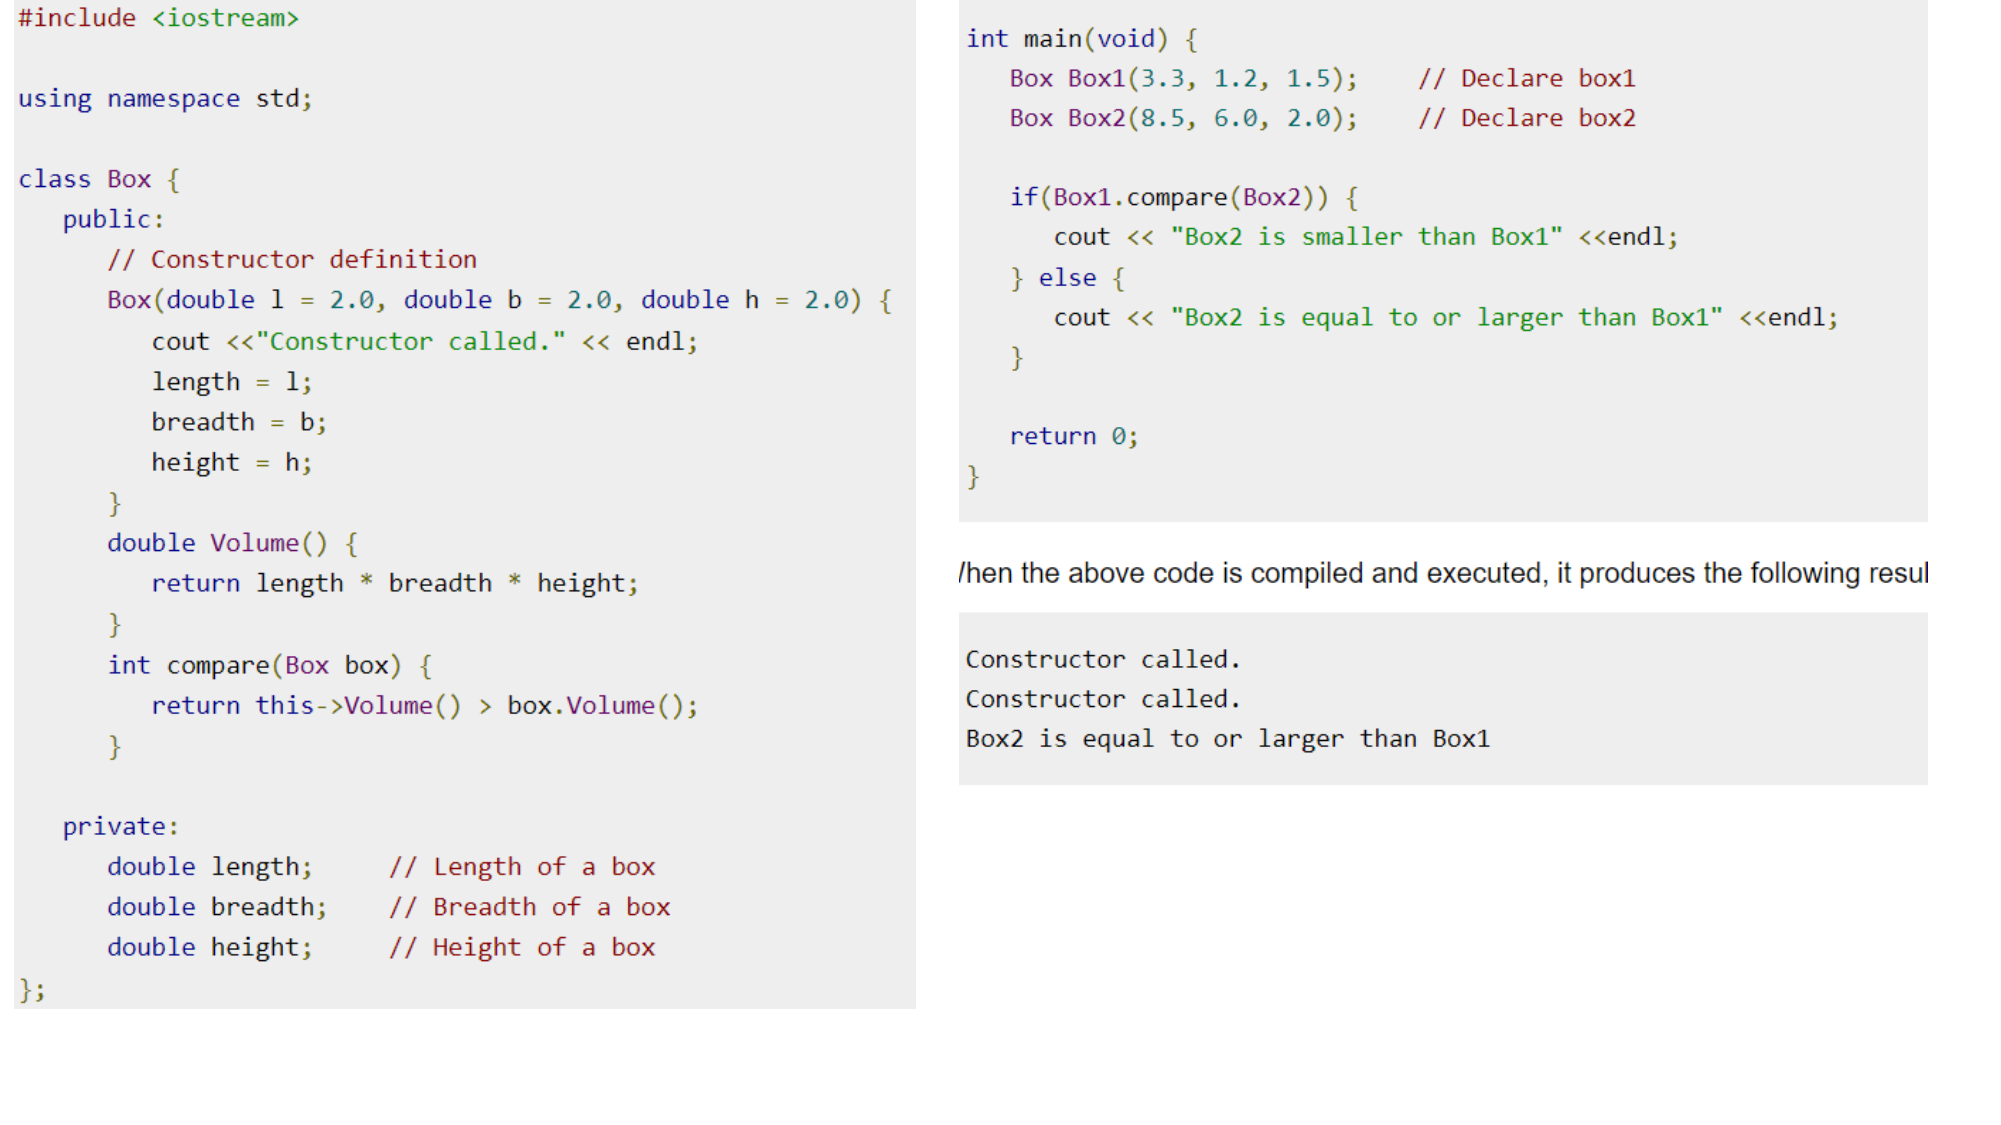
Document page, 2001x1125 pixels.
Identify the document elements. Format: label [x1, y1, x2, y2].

picture [14, 0, 916, 1009]
picture [959, 0, 1928, 806]
